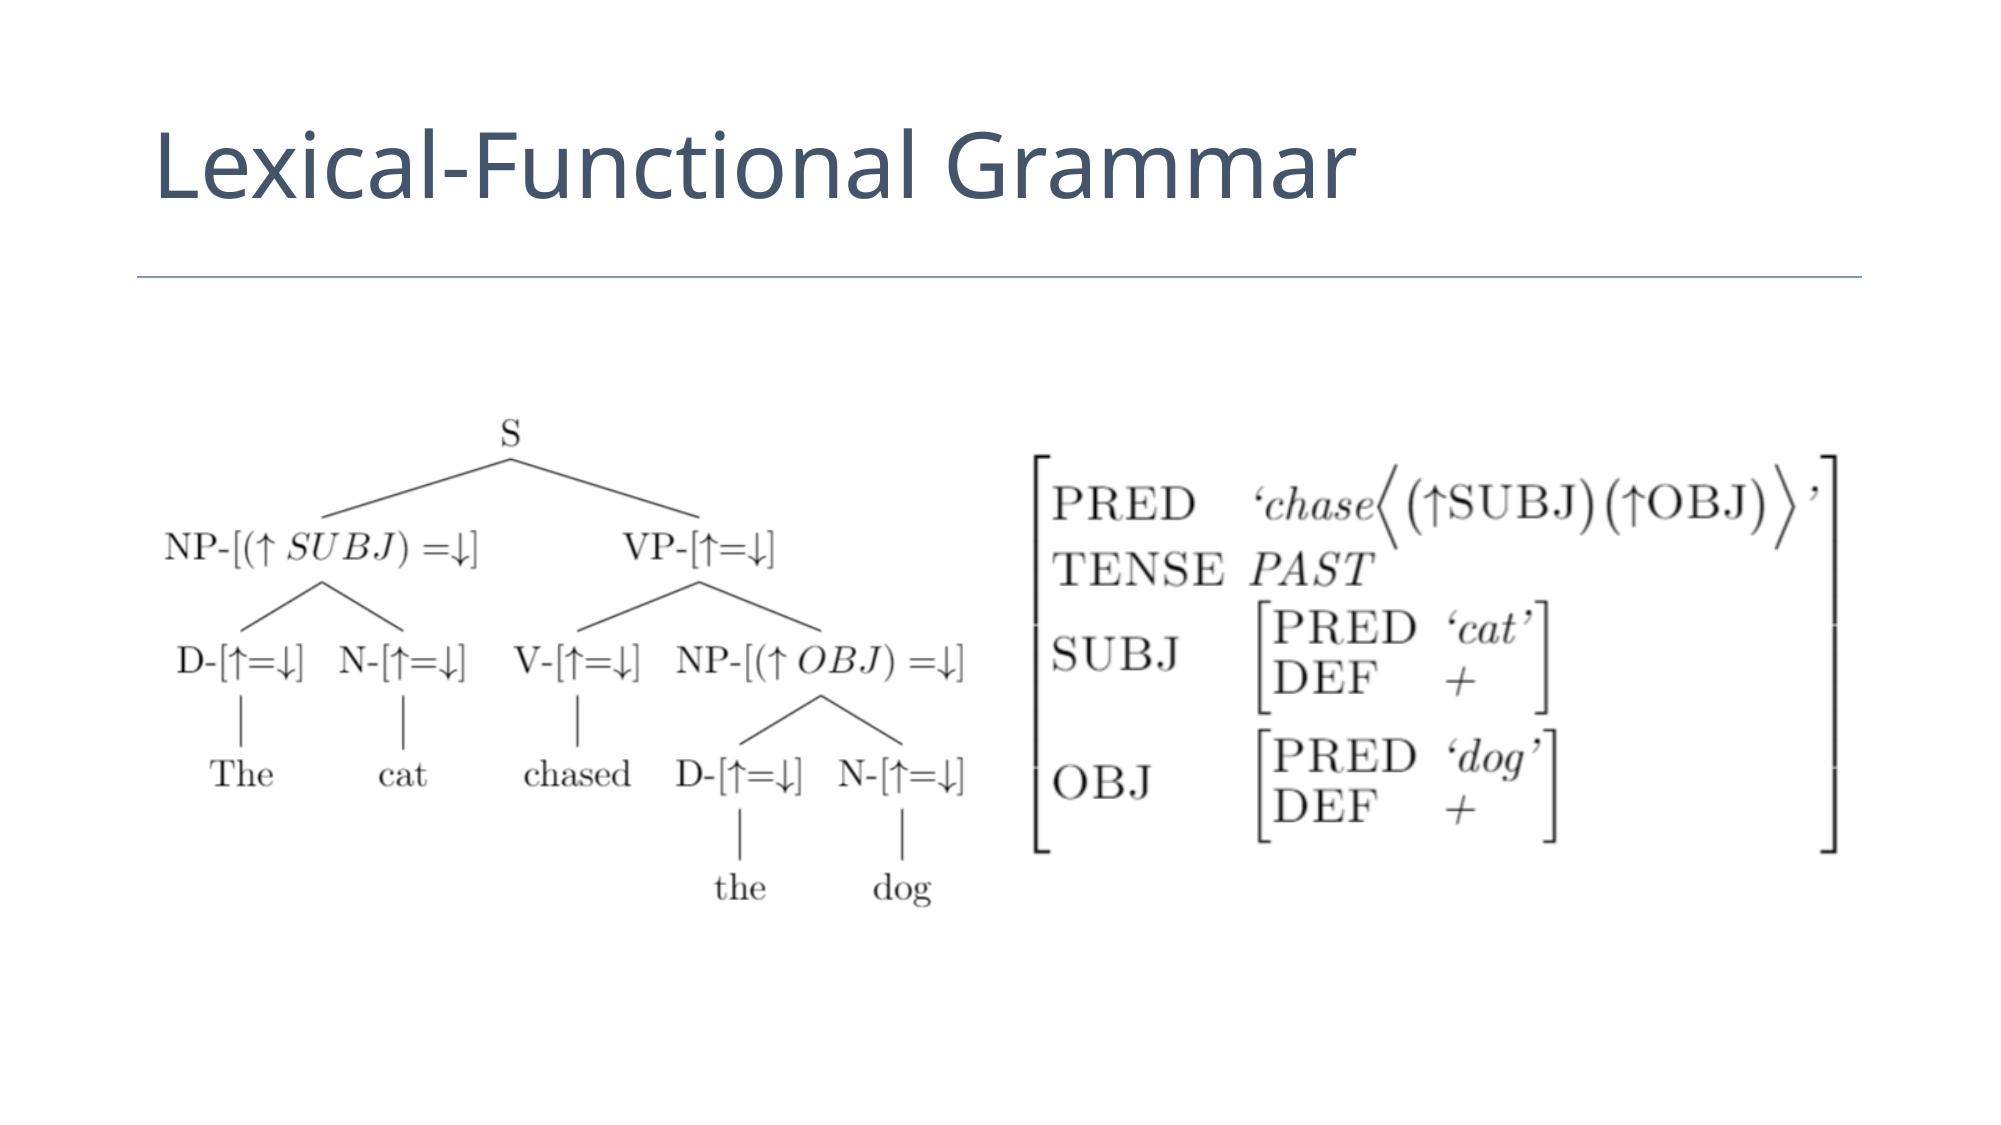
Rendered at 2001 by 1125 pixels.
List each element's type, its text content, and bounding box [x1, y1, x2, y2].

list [137, 398, 988, 915]
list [1020, 442, 1855, 871]
title Lexical-Functional Grammar [137, 59, 1863, 278]
